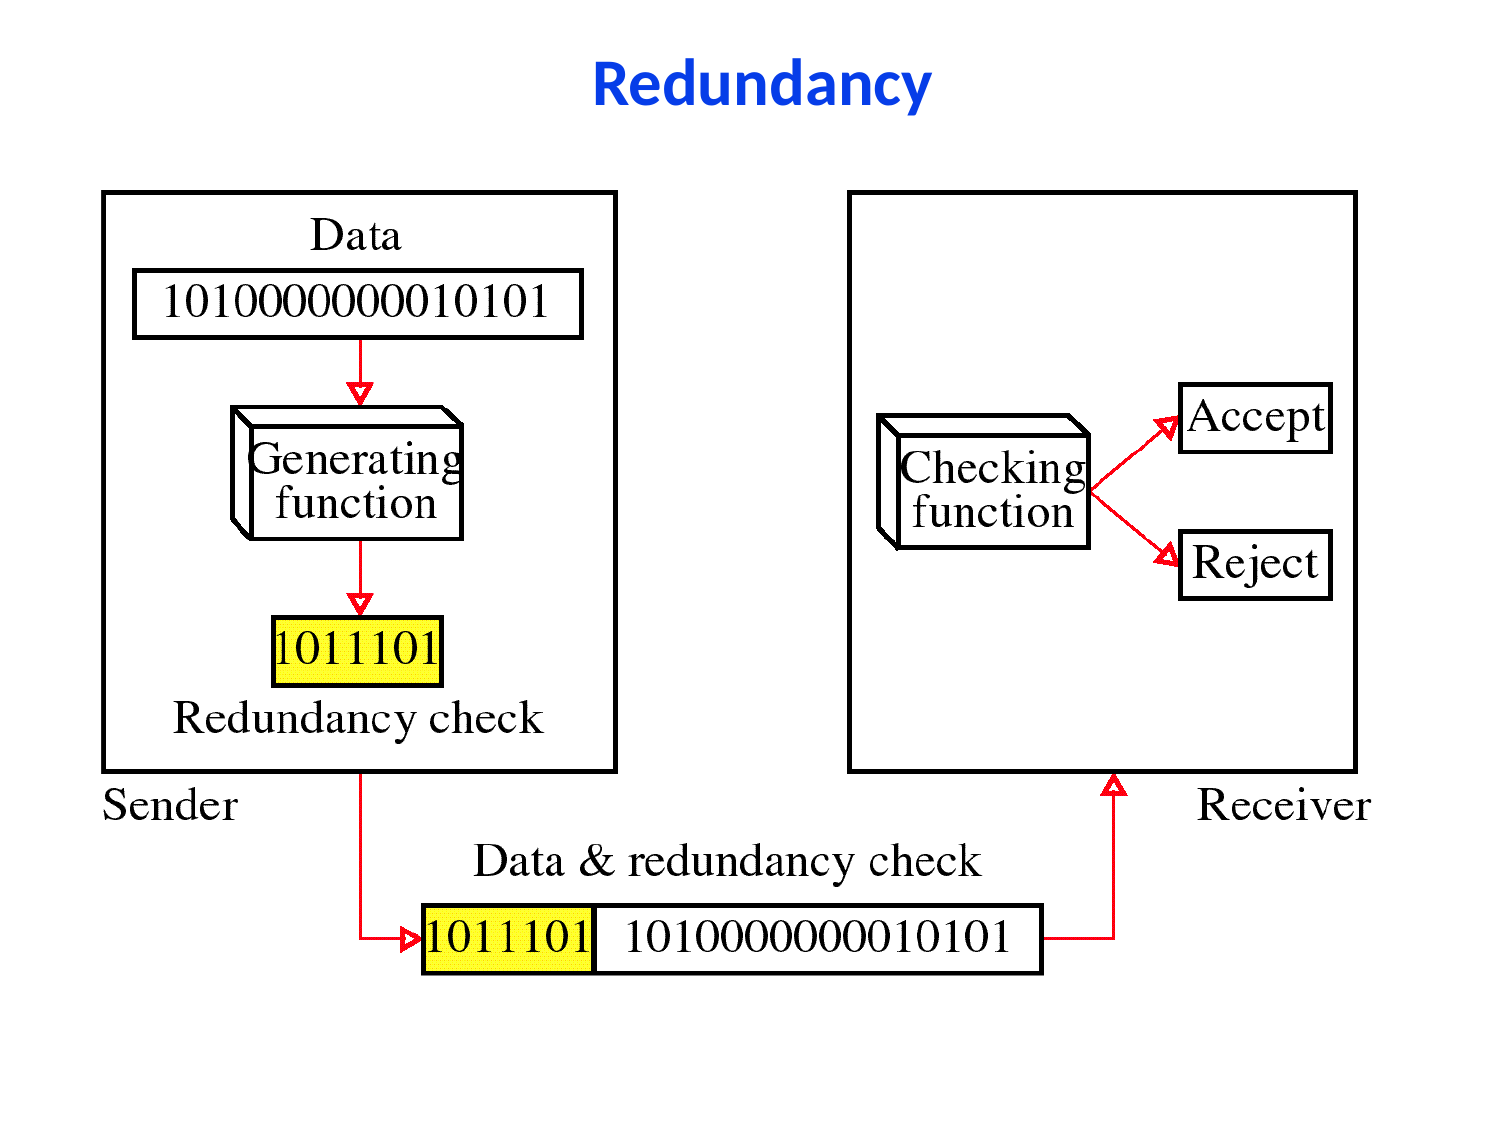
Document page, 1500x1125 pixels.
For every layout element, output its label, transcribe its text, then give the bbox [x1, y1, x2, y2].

text_box Redundancy [577, 31, 949, 127]
picture [100, 190, 1372, 976]
